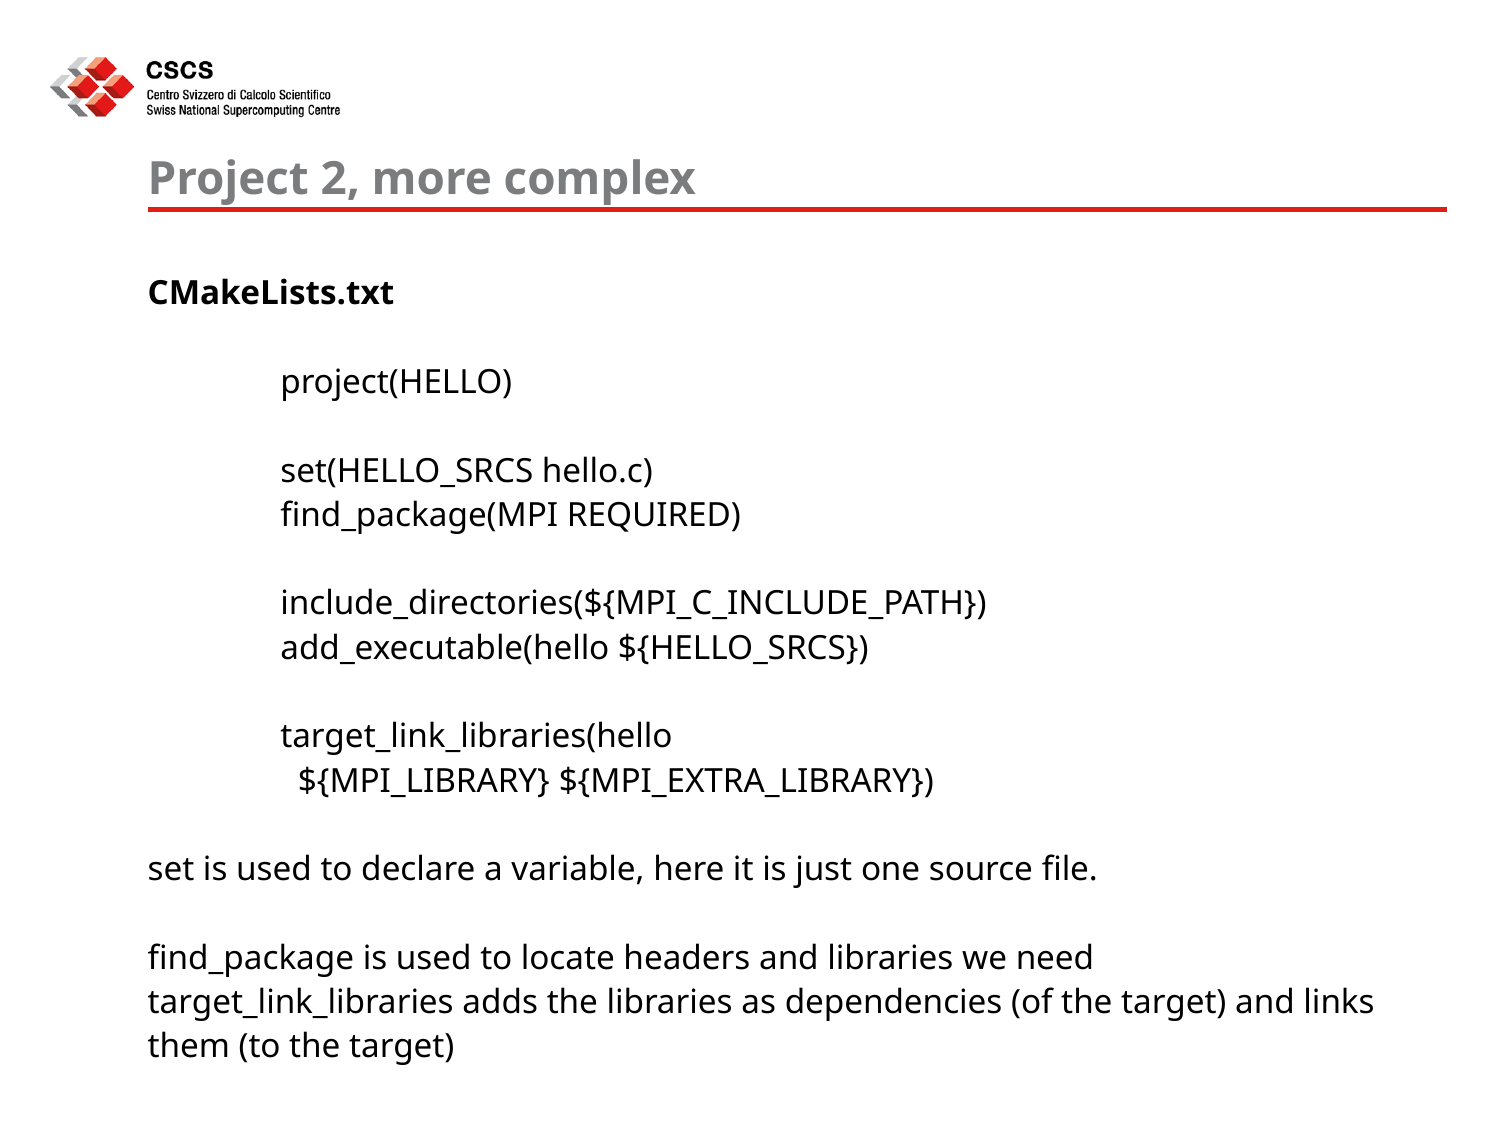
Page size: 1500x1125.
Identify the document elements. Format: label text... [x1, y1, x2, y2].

picture [44, 51, 346, 123]
list CMakeLists.txt project(HELLO) set(HELLO_SRCS hello.c) find_package(MPI REQUIRED) include_directories(${MPI_C_INCLUDE_PATH}) add_executable(hello ${HELLO_SRCS}) target_link_libraries(hello ${MPI_LIBRARY} ${MPI_EXTRA_LIBRARY}) set is used to declare a variable, here it is just one source file. find_package is used to locate headers and libraries we need target_link_libraries adds the libraries as dependencies (of the target) and links them (to the target) [147, 267, 1447, 1035]
title Project 2, more complex [147, 149, 1447, 233]
